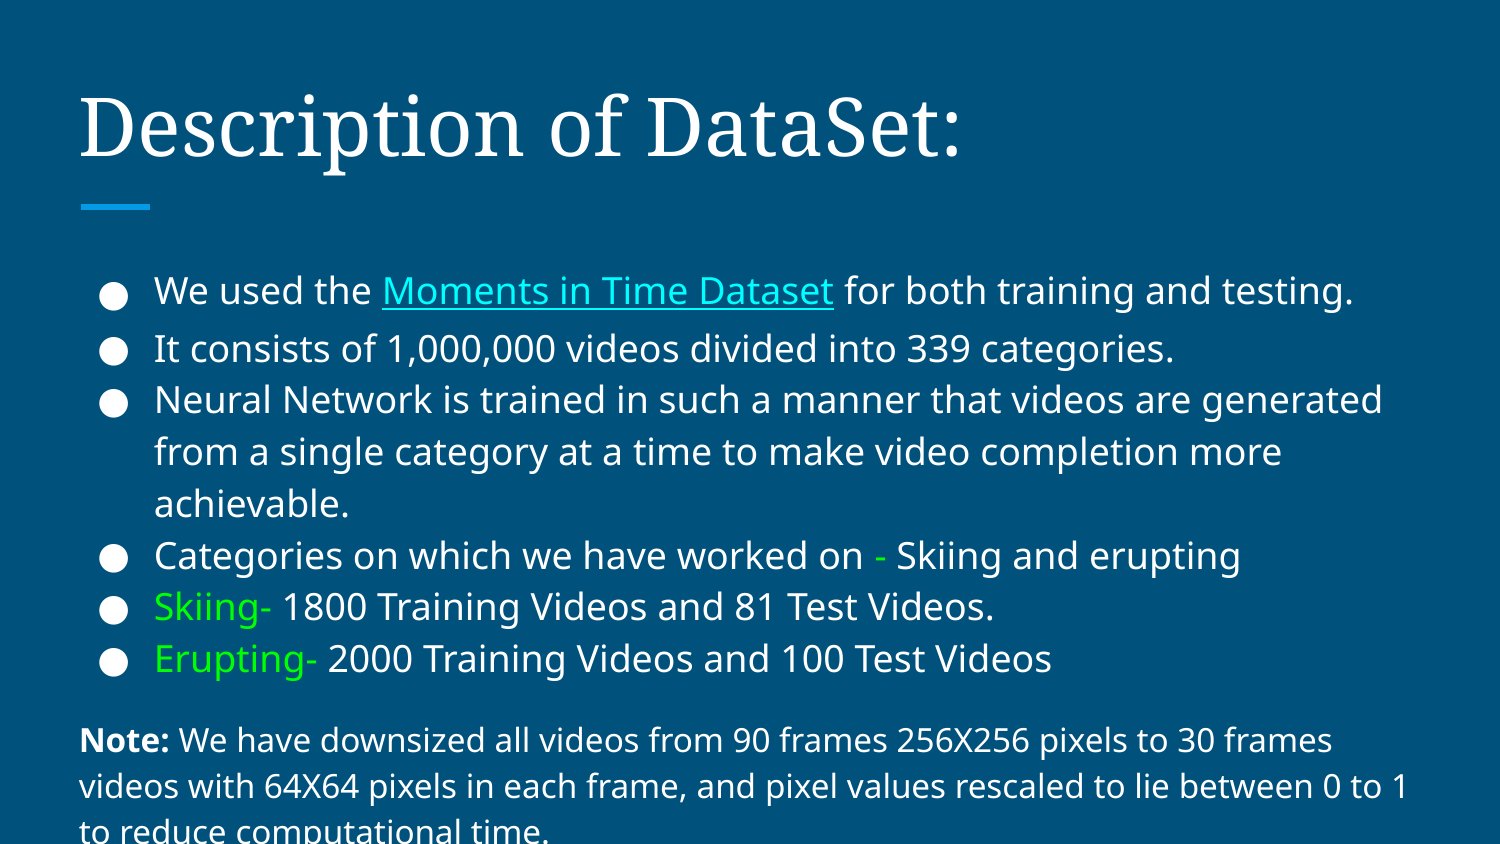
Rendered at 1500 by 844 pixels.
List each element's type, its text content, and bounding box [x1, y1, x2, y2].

picture [397, 826, 412, 844]
picture [189, 781, 212, 797]
picture [400, 781, 412, 797]
picture [93, 826, 108, 844]
picture [1023, 781, 1034, 797]
picture [1325, 781, 1339, 798]
picture [613, 789, 621, 798]
picture [166, 781, 177, 798]
picture [796, 781, 809, 797]
picture [164, 819, 168, 844]
picture [738, 781, 748, 798]
picture [304, 781, 319, 797]
picture [238, 826, 249, 844]
picture [284, 781, 301, 797]
picture [1301, 781, 1311, 797]
picture [1067, 781, 1077, 798]
title Description of DataSet: [63, 75, 1437, 188]
picture [243, 781, 252, 797]
picture [135, 826, 149, 844]
picture [632, 781, 636, 797]
picture [637, 781, 646, 797]
picture [773, 781, 783, 798]
picture [813, 781, 827, 798]
picture [1258, 781, 1272, 798]
picture [416, 781, 430, 798]
picture [848, 781, 862, 797]
picture [238, 781, 242, 797]
picture [1048, 781, 1062, 798]
picture [106, 781, 116, 798]
picture [499, 826, 519, 844]
picture [360, 826, 371, 844]
picture [970, 781, 984, 798]
picture [587, 781, 596, 797]
picture [482, 781, 492, 797]
picture [224, 781, 233, 798]
picture [1277, 781, 1291, 798]
picture [254, 826, 269, 844]
picture [866, 781, 879, 798]
picture [648, 781, 657, 797]
picture [701, 781, 712, 797]
picture [194, 826, 206, 844]
picture [543, 781, 555, 798]
picture [326, 827, 335, 844]
picture [932, 781, 944, 798]
picture [336, 827, 340, 844]
picture [1182, 781, 1186, 797]
picture [266, 781, 281, 798]
picture [117, 781, 121, 797]
list We used the Moments in Time Dataset for both training and testing. It consists of 1,000,000 videos divided into 339 categories. Neural Network is trained in such a manner that videos are generated from a single category at a time to make video completion more achievable. Categories on which we have worked on - Skiing and erupting Skiing- 1800 Training Videos and 81 Test Videos. Erupting- 2000 Training Videos and 100 Test Videos Note: We have downsized all videos from 90 frames 256X256 pixels to 30 frames videos with 64X64 pixels in each frame, and pixel values rescaled to lie between 0 to 1 to reduce computational time. [63, 244, 1437, 781]
picture [1352, 781, 1361, 798]
picture [615, 781, 626, 797]
picture [324, 781, 338, 798]
picture [1095, 781, 1104, 798]
picture [1365, 781, 1380, 798]
picture [723, 781, 733, 797]
picture [525, 826, 539, 844]
picture [443, 781, 455, 798]
picture [958, 781, 967, 797]
picture [768, 781, 772, 805]
picture [423, 826, 432, 844]
picture [279, 826, 299, 844]
picture [1153, 781, 1168, 798]
picture [506, 781, 520, 798]
picture [375, 823, 384, 844]
picture [146, 781, 161, 798]
picture [1020, 789, 1029, 798]
picture [472, 823, 481, 844]
picture [371, 781, 375, 805]
picture [357, 835, 366, 844]
picture [565, 781, 574, 797]
picture [342, 781, 358, 797]
picture [1231, 781, 1254, 797]
picture [560, 781, 564, 797]
picture [1108, 781, 1123, 798]
picture [894, 781, 904, 798]
picture [153, 826, 163, 844]
picture [376, 781, 386, 798]
picture [80, 823, 89, 844]
picture [127, 781, 141, 798]
picture [749, 781, 753, 797]
picture [914, 781, 928, 798]
picture [662, 781, 677, 798]
picture [418, 827, 422, 844]
picture [1201, 781, 1216, 798]
picture [699, 789, 707, 798]
picture [310, 826, 320, 844]
picture [185, 827, 189, 844]
picture [524, 789, 533, 798]
picture [210, 826, 224, 844]
picture [1219, 781, 1228, 798]
picture [345, 823, 354, 844]
picture [527, 781, 537, 797]
picture [175, 827, 184, 844]
picture [1187, 781, 1197, 798]
picture [989, 781, 1000, 798]
picture [80, 781, 94, 797]
picture [437, 826, 450, 844]
picture [1005, 781, 1016, 798]
